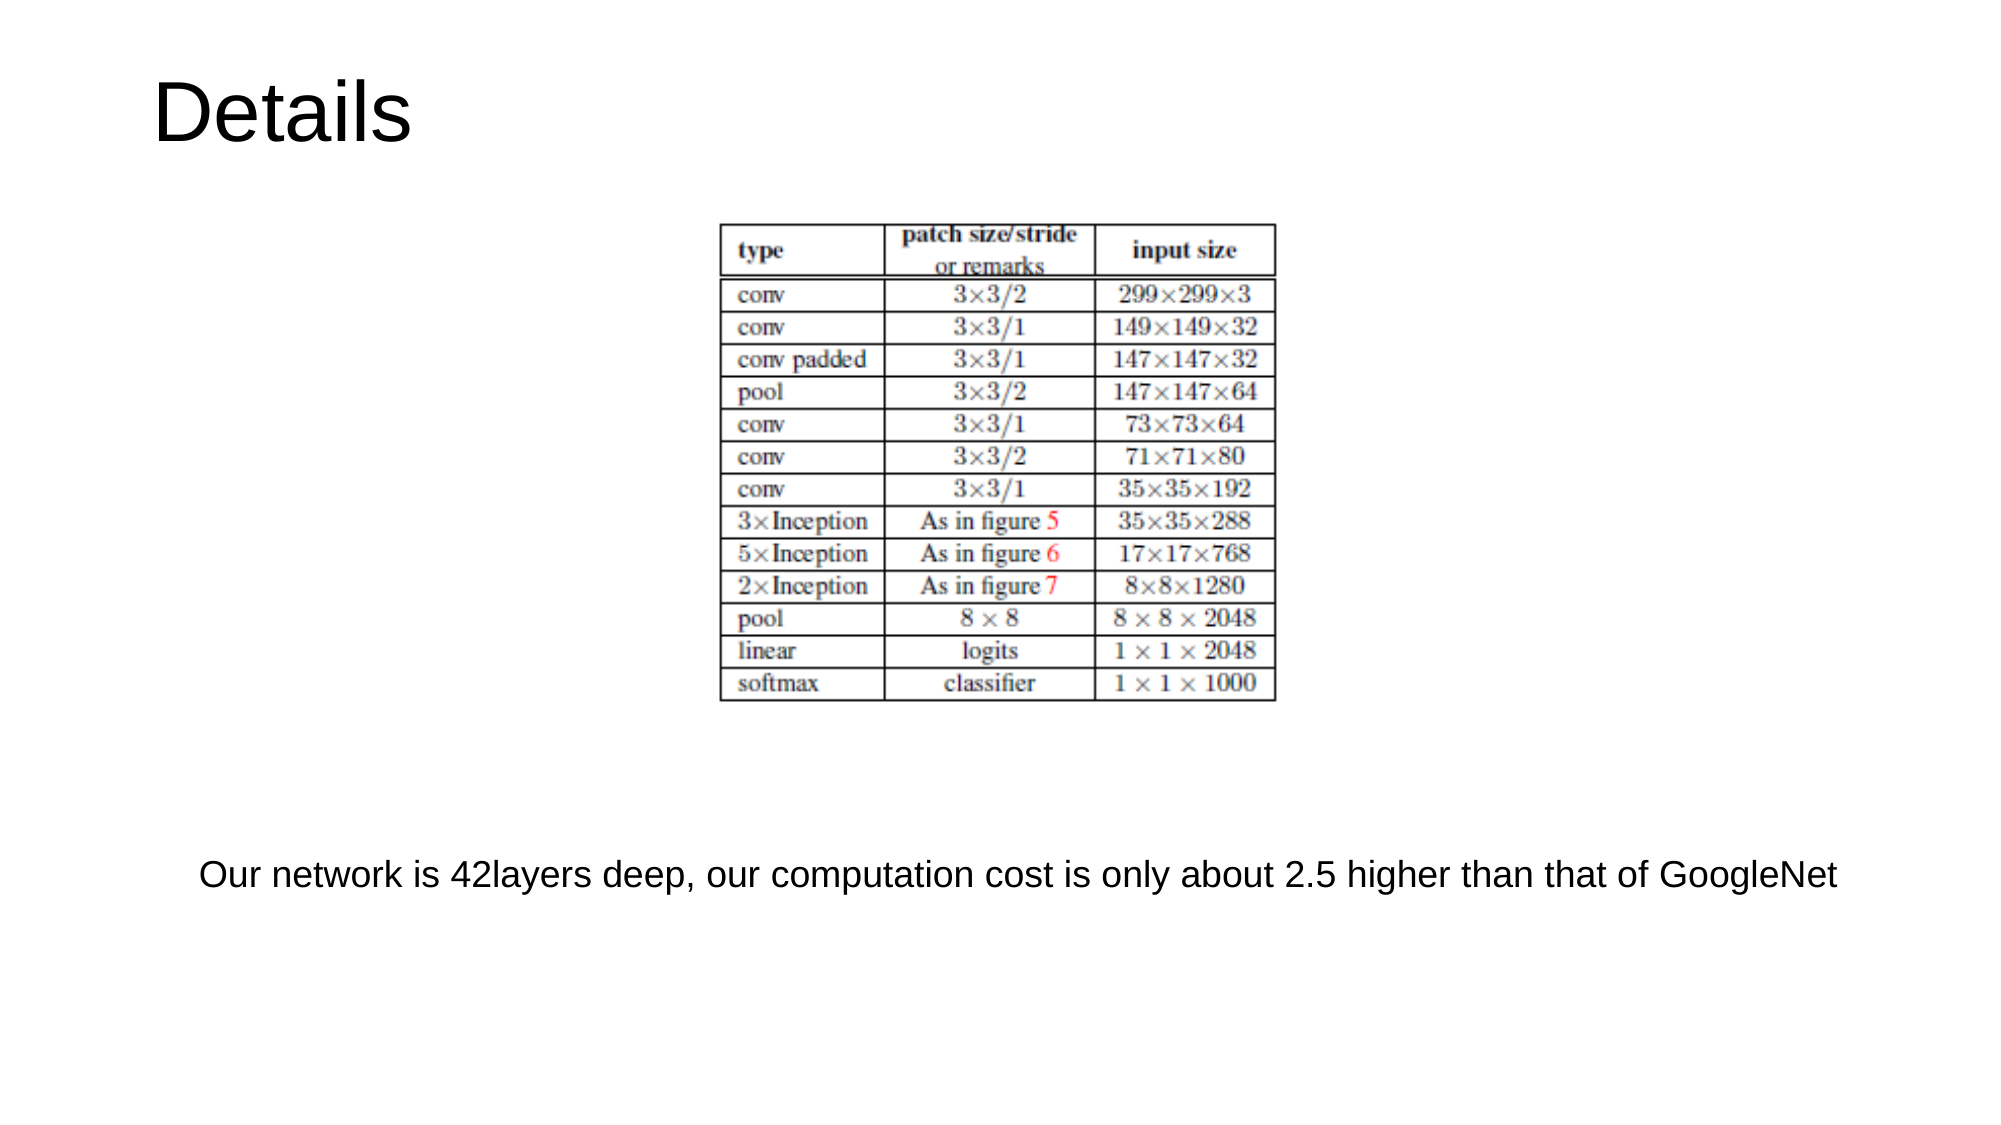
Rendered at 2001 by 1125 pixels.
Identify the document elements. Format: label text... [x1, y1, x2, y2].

title Details [137, 59, 1924, 168]
picture [698, 206, 1302, 716]
text_box Our network is 42layers deep, our computation cost is only about 2.5 higher than that of GoogleNet [183, 842, 1924, 903]
